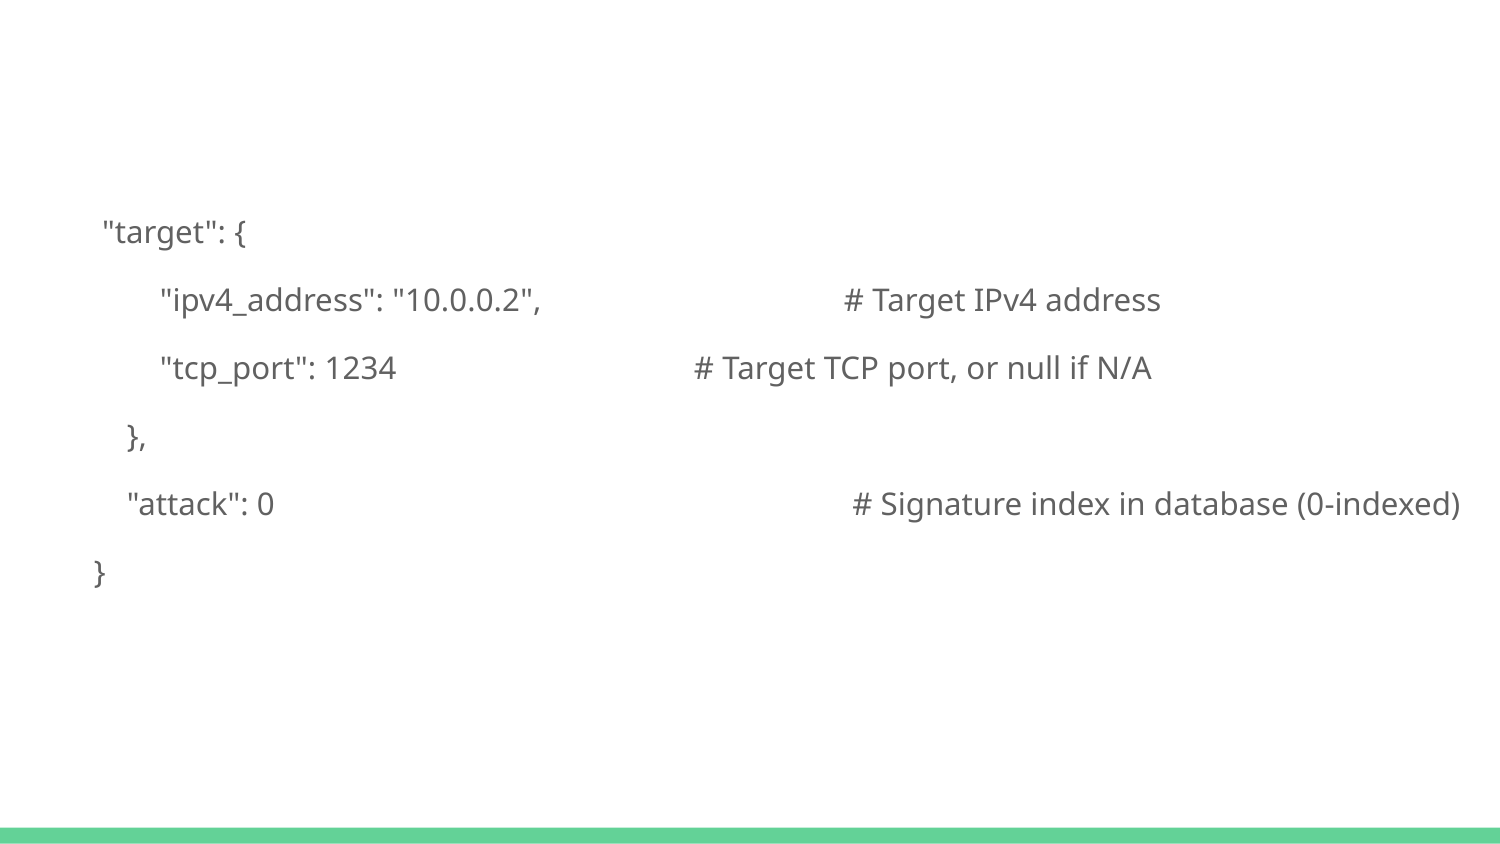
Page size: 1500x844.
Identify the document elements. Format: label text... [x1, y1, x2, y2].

list "target": { "ipv4_address": "10.0.0.2", # Target IPv4 address "tcp_port": 1234 # Target TCP port, or null if N/A }, "attack": 0 # Signature index in database (0-indexed) } [78, 191, 1477, 693]
